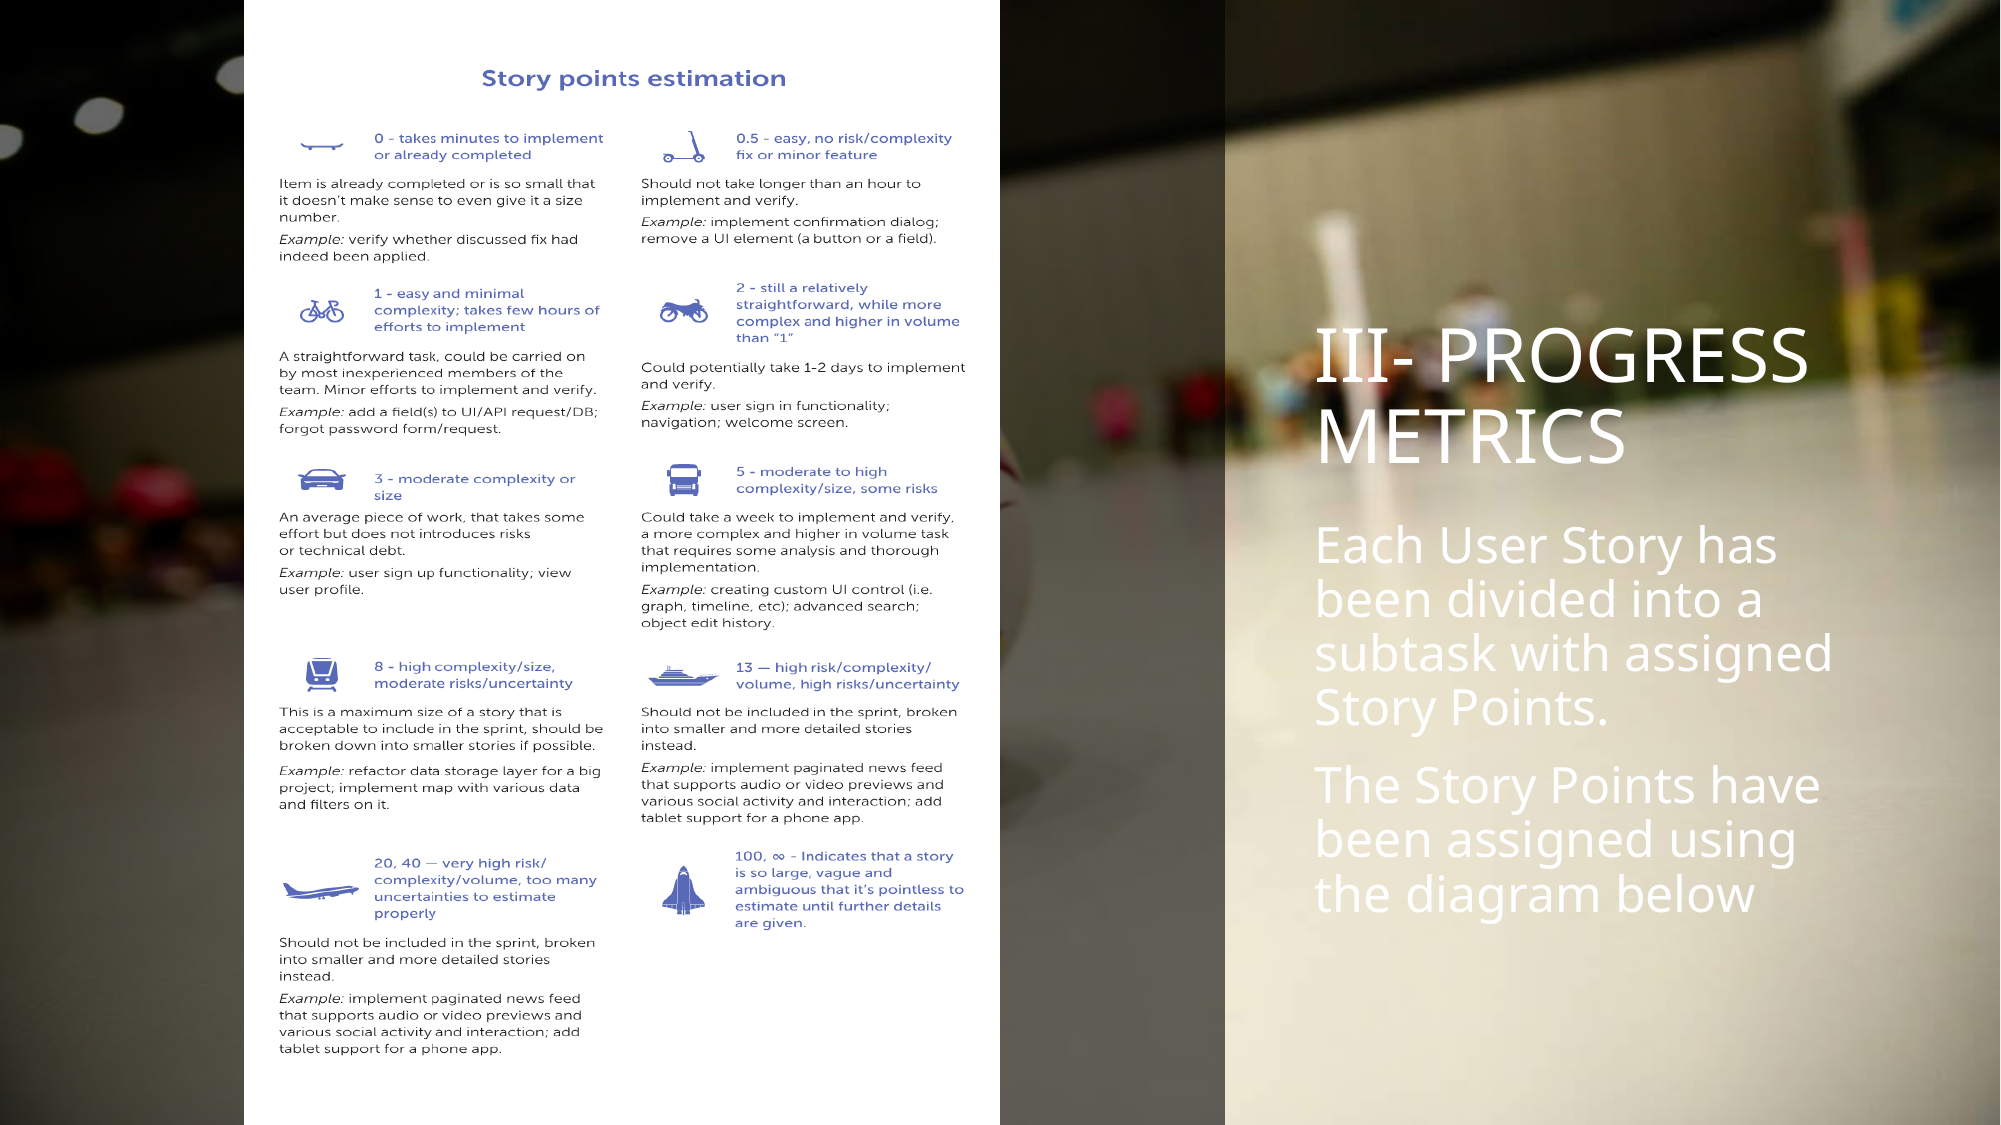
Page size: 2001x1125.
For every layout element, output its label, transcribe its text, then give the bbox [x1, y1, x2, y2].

title III- PROGRESS METRICS [1299, 137, 1900, 488]
list Each User Story has been divided into a subtask with assigned Story Points. The Story Points have been assigned using the diagram below [1299, 512, 1900, 988]
picture [0, 0, 2001, 1125]
